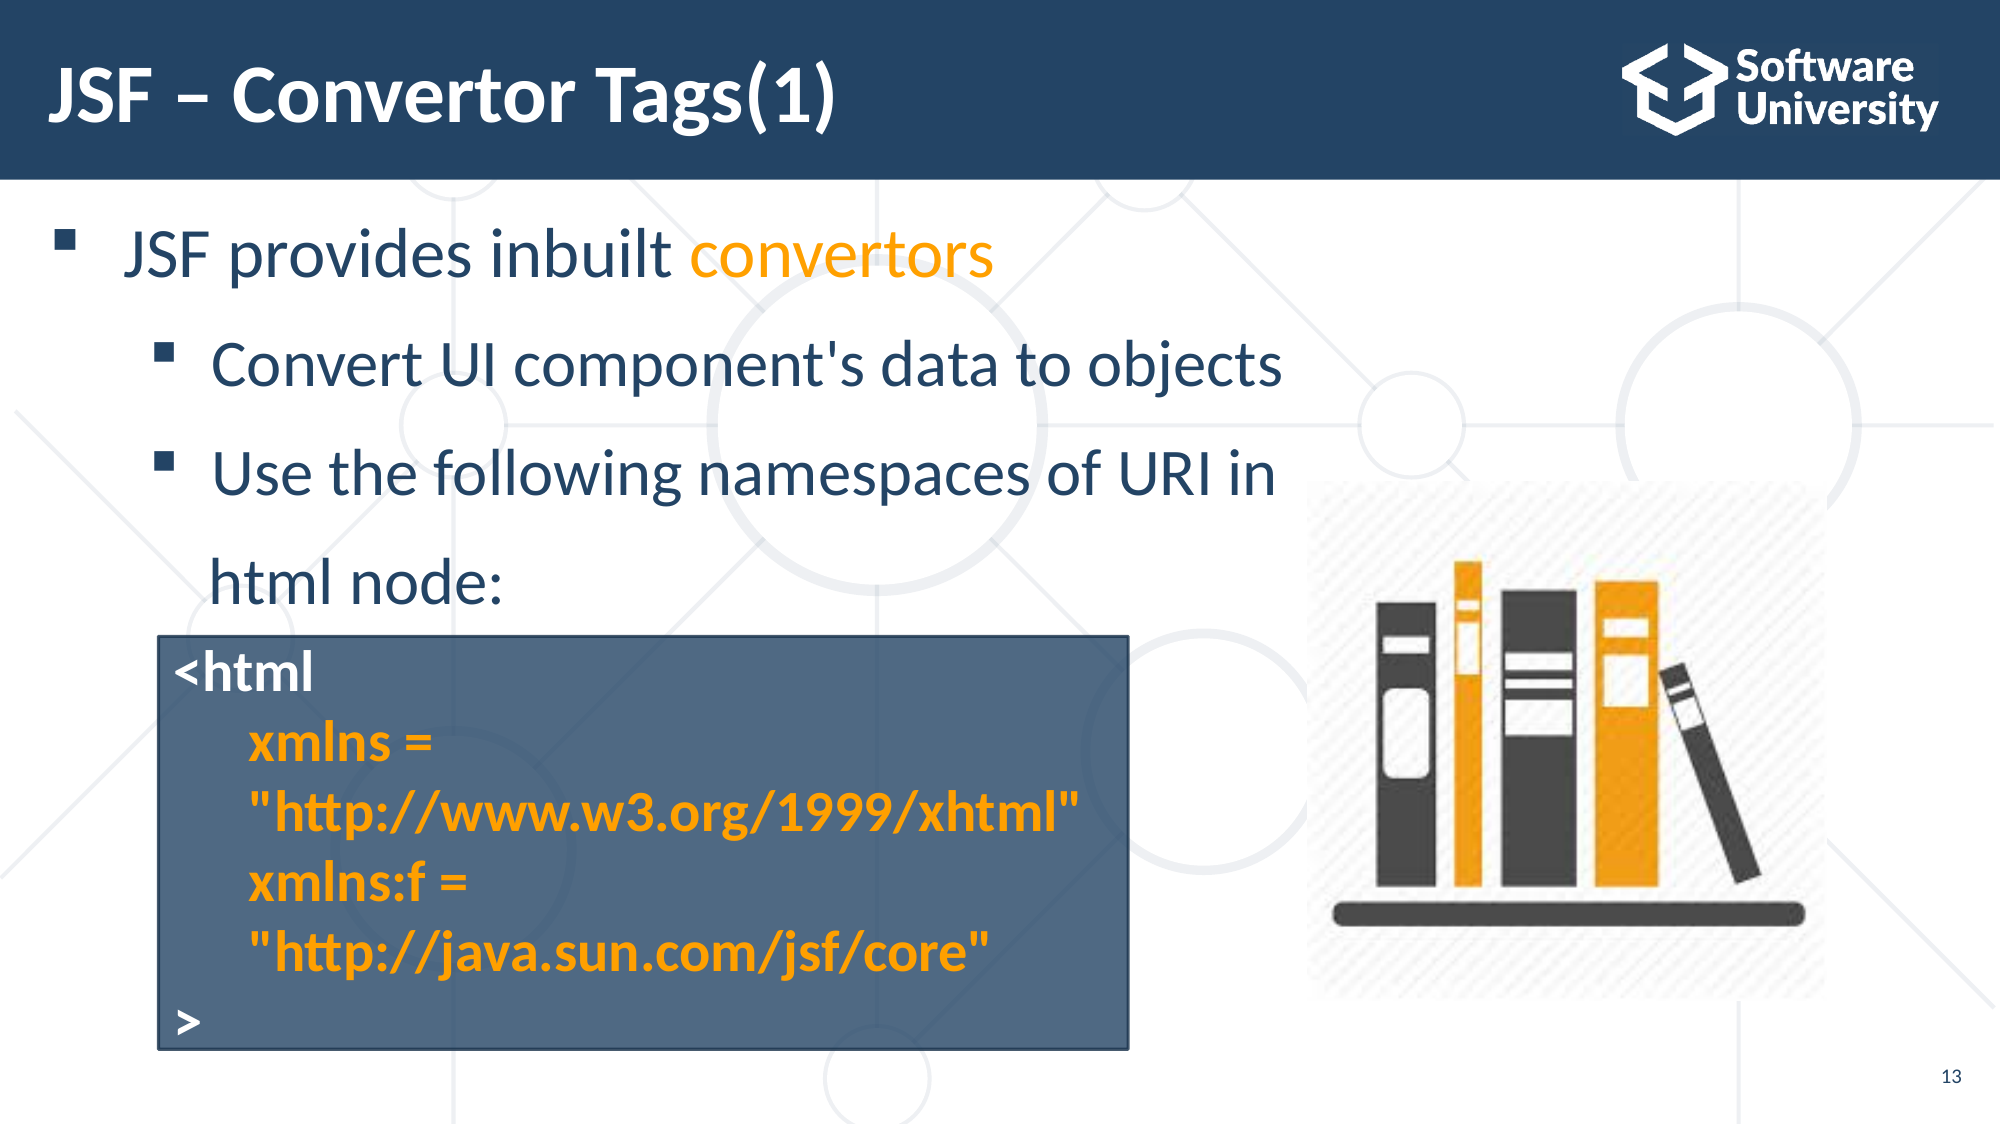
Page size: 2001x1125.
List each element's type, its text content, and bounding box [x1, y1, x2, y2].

slide_number 13 [1897, 1049, 1968, 1101]
list JSF provides inbuilt convertors Convert UI component's data to objects Use the following namespaces of URI in html node: [31, 196, 1970, 1050]
picture [1622, 43, 1939, 136]
title JSF – Convertor Tags(1) [31, 16, 1591, 162]
picture [1307, 481, 1827, 1001]
text_box <html xmlns = "http://www.w3.org/1999/xhtml" xmlns:f = "http://java.sun.com/jsf/core" > [156, 634, 1130, 1051]
